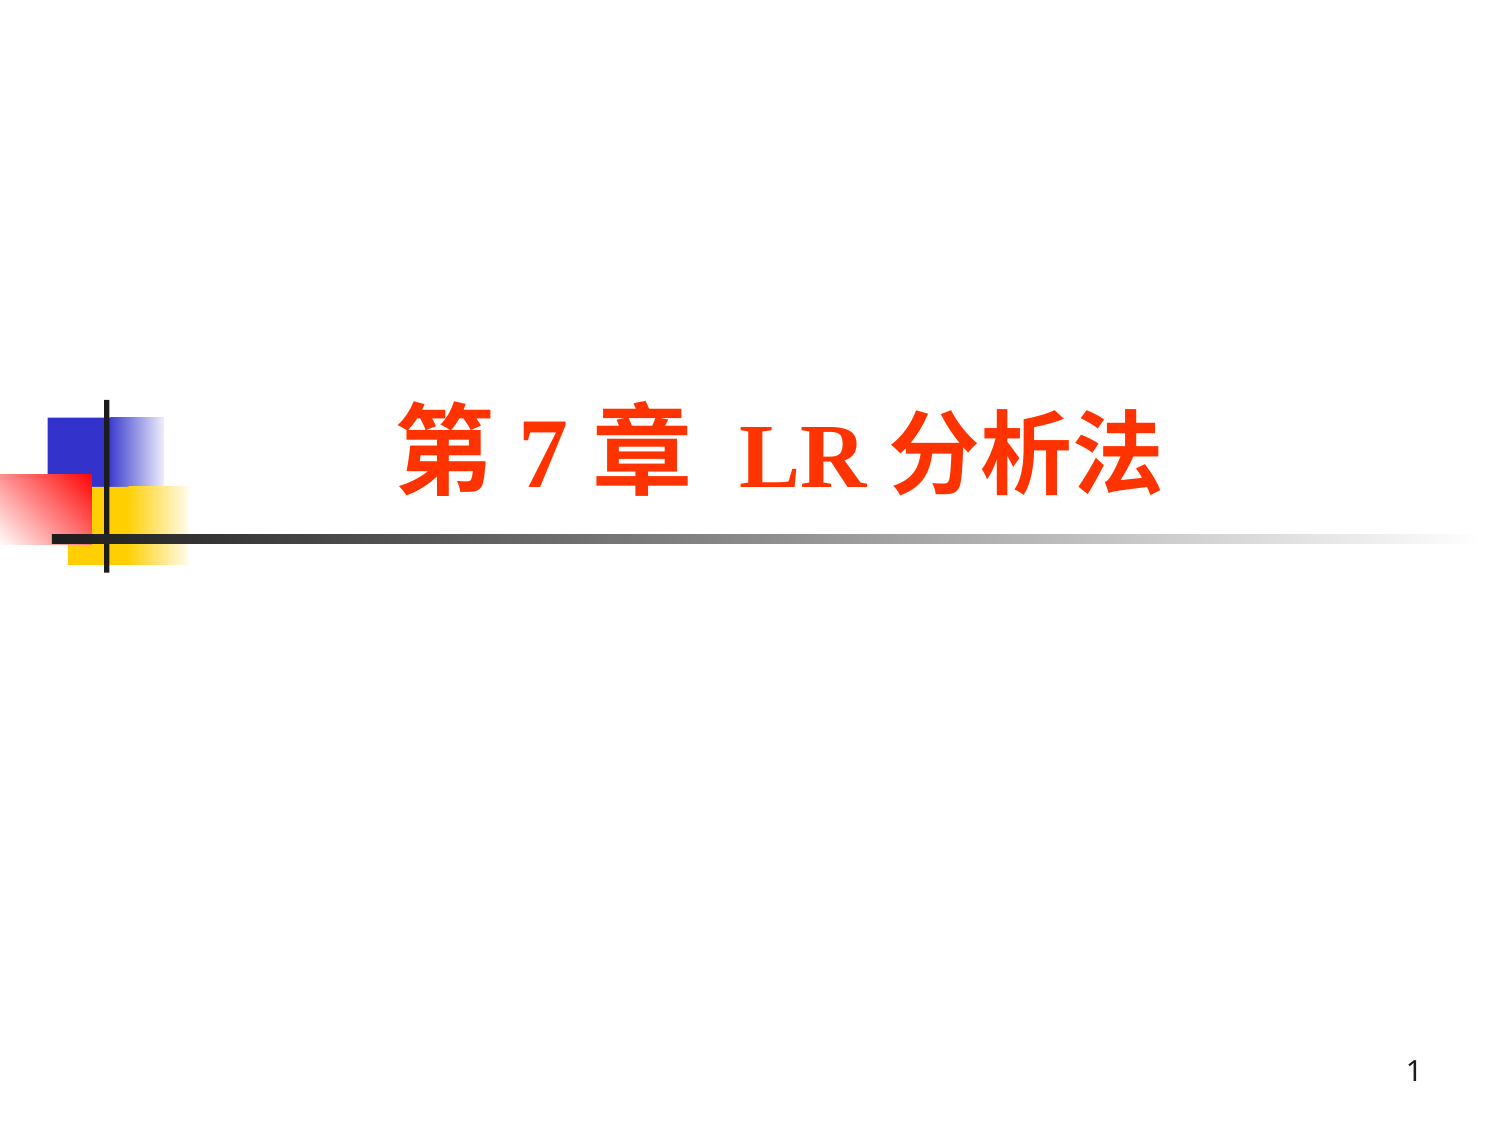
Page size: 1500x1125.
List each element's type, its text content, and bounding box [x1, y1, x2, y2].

slide_number 1 [1124, 1024, 1438, 1101]
title 第7章 LR分析法 [123, 220, 1436, 516]
